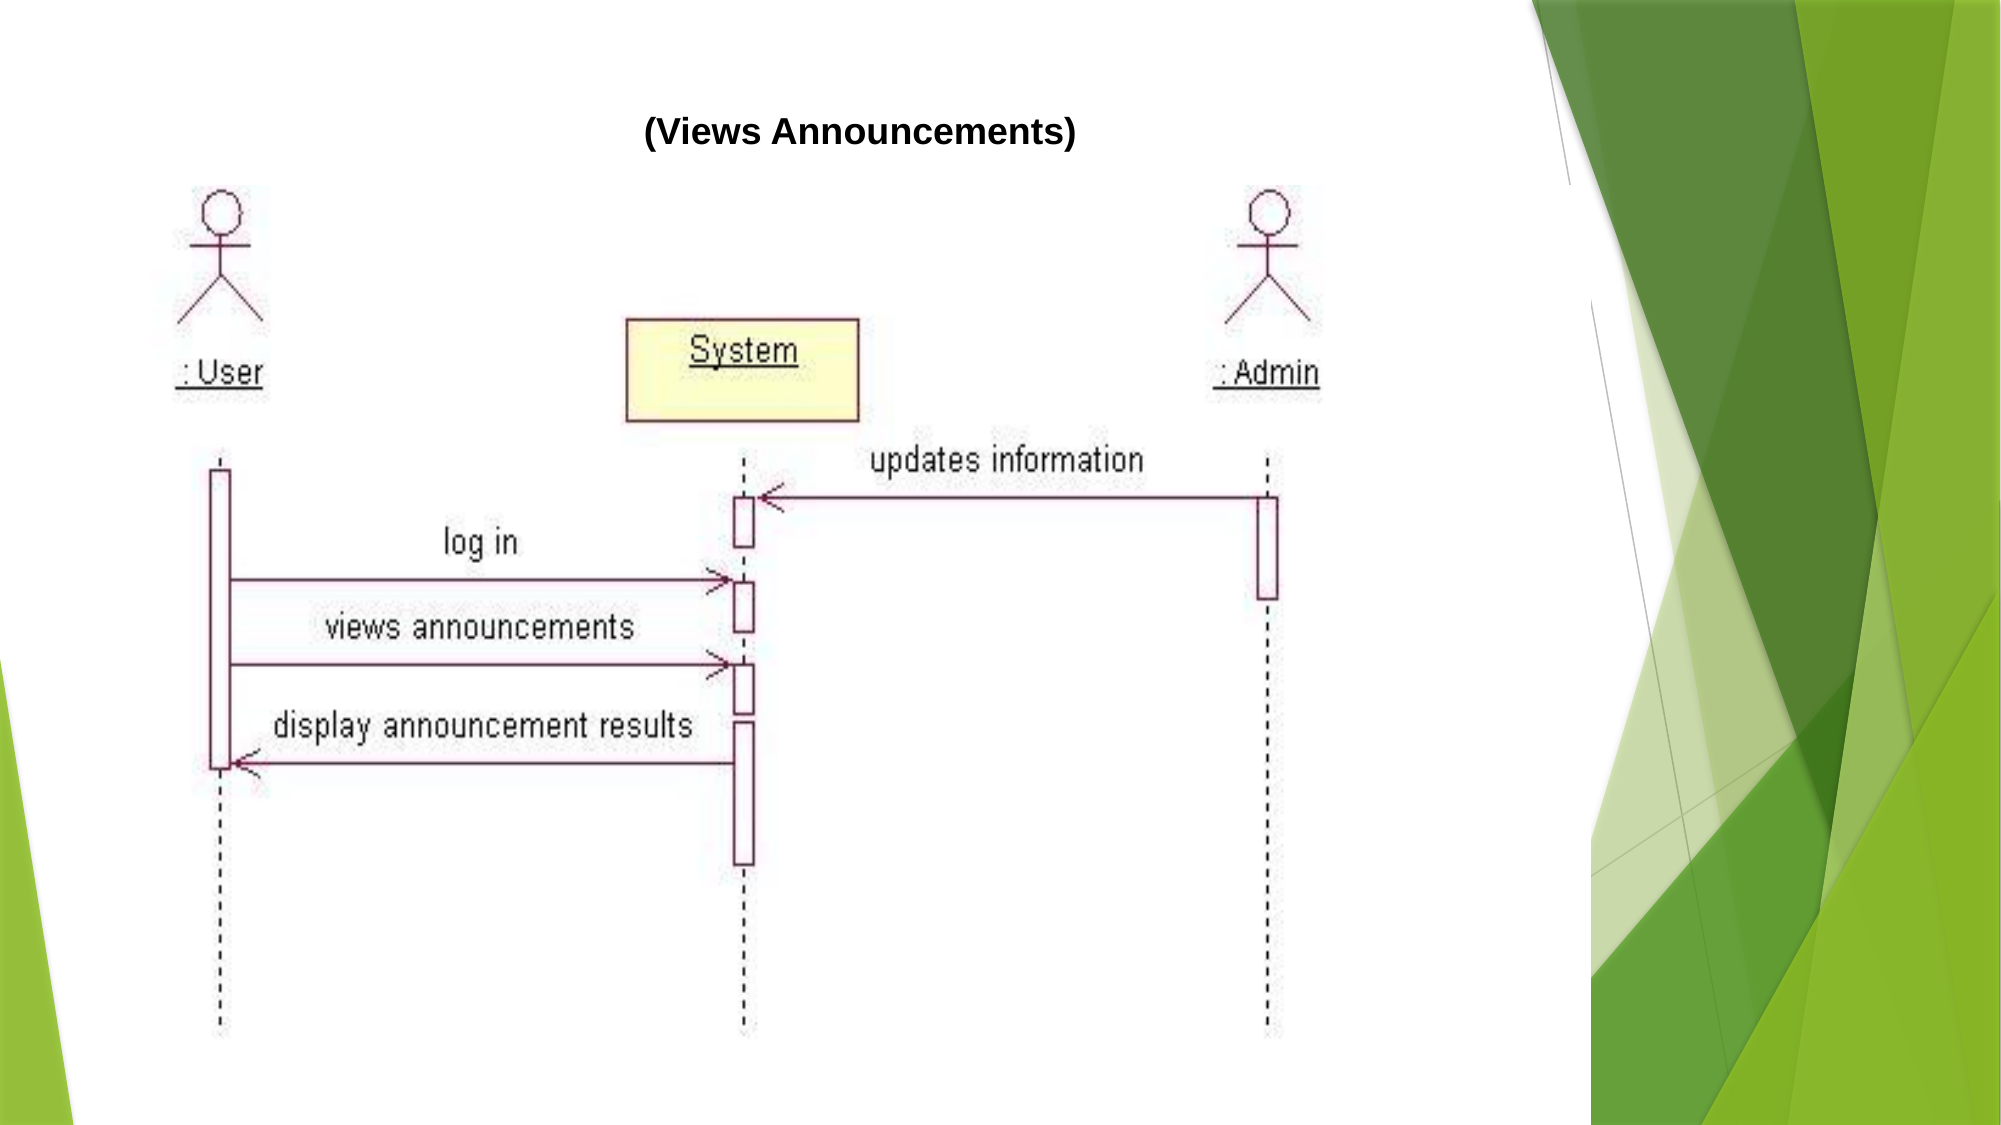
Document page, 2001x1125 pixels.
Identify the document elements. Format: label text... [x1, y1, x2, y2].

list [75, 185, 1592, 1125]
text_box (Views Announcements) [628, 99, 1092, 160]
